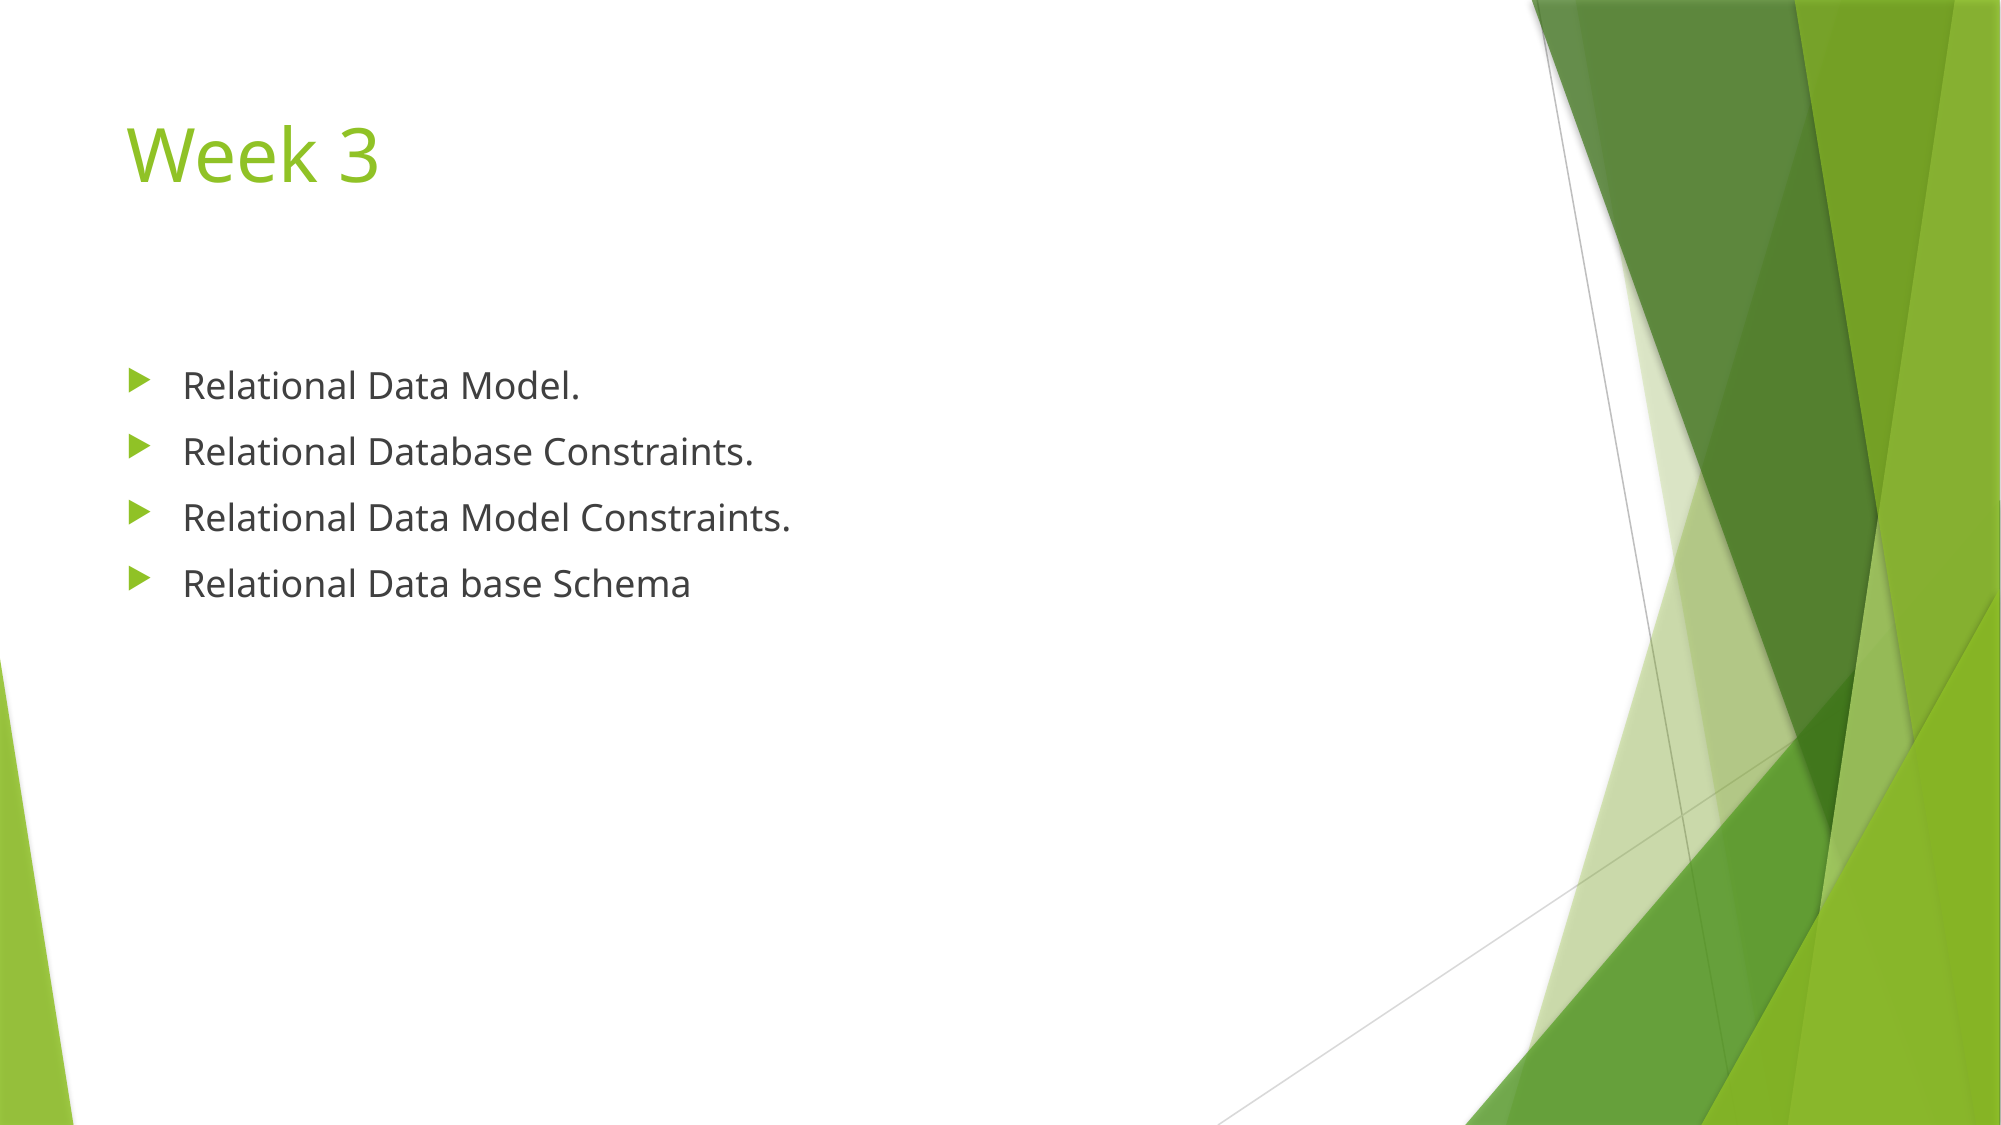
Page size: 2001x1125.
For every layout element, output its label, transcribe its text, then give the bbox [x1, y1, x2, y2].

title Week 3 [111, 99, 1522, 317]
list Relational Data Model. Relational Database Constraints. Relational Data Model Constraints. Relational Data base Schema [111, 354, 1522, 992]
